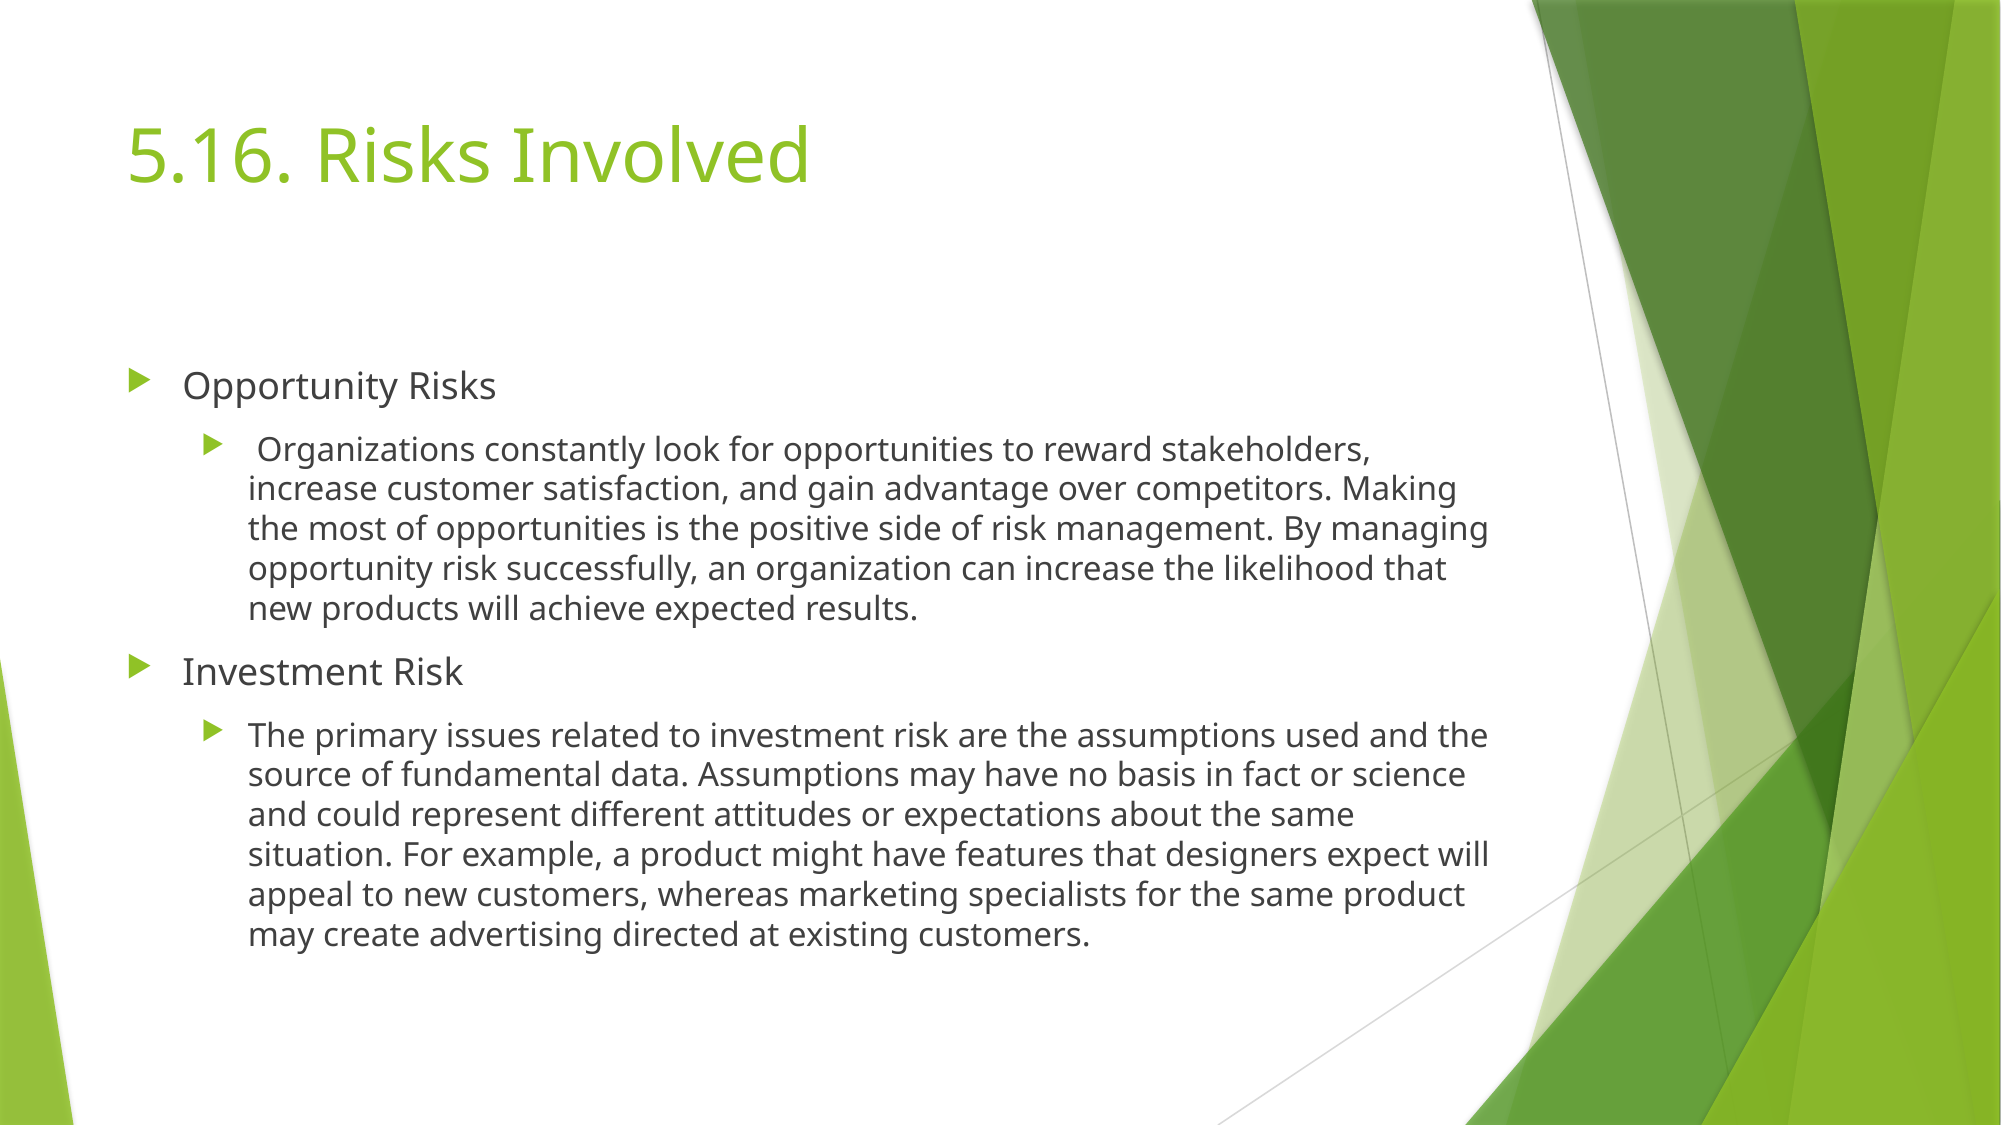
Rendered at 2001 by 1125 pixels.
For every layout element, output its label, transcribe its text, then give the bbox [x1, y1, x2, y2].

title 5.16. Risks Involved [111, 99, 1522, 317]
list Opportunity Risks Organizations constantly look for opportunities to reward stakeholders, increase customer satisfaction, and gain advantage over competitors. Making the most of opportunities is the positive side of risk management. By managing opportunity risk successfully, an organization can increase the likelihood that new products will achieve expected results. Investment Risk The primary issues related to investment risk are the assumptions used and the source of fundamental data. Assumptions may have no basis in fact or science and could represent different attitudes or expectations about the same situation. For example, a product might have features that designers expect will appeal to new customers, whereas marketing specialists for the same product may create advertising directed at existing customers. [111, 354, 1522, 992]
